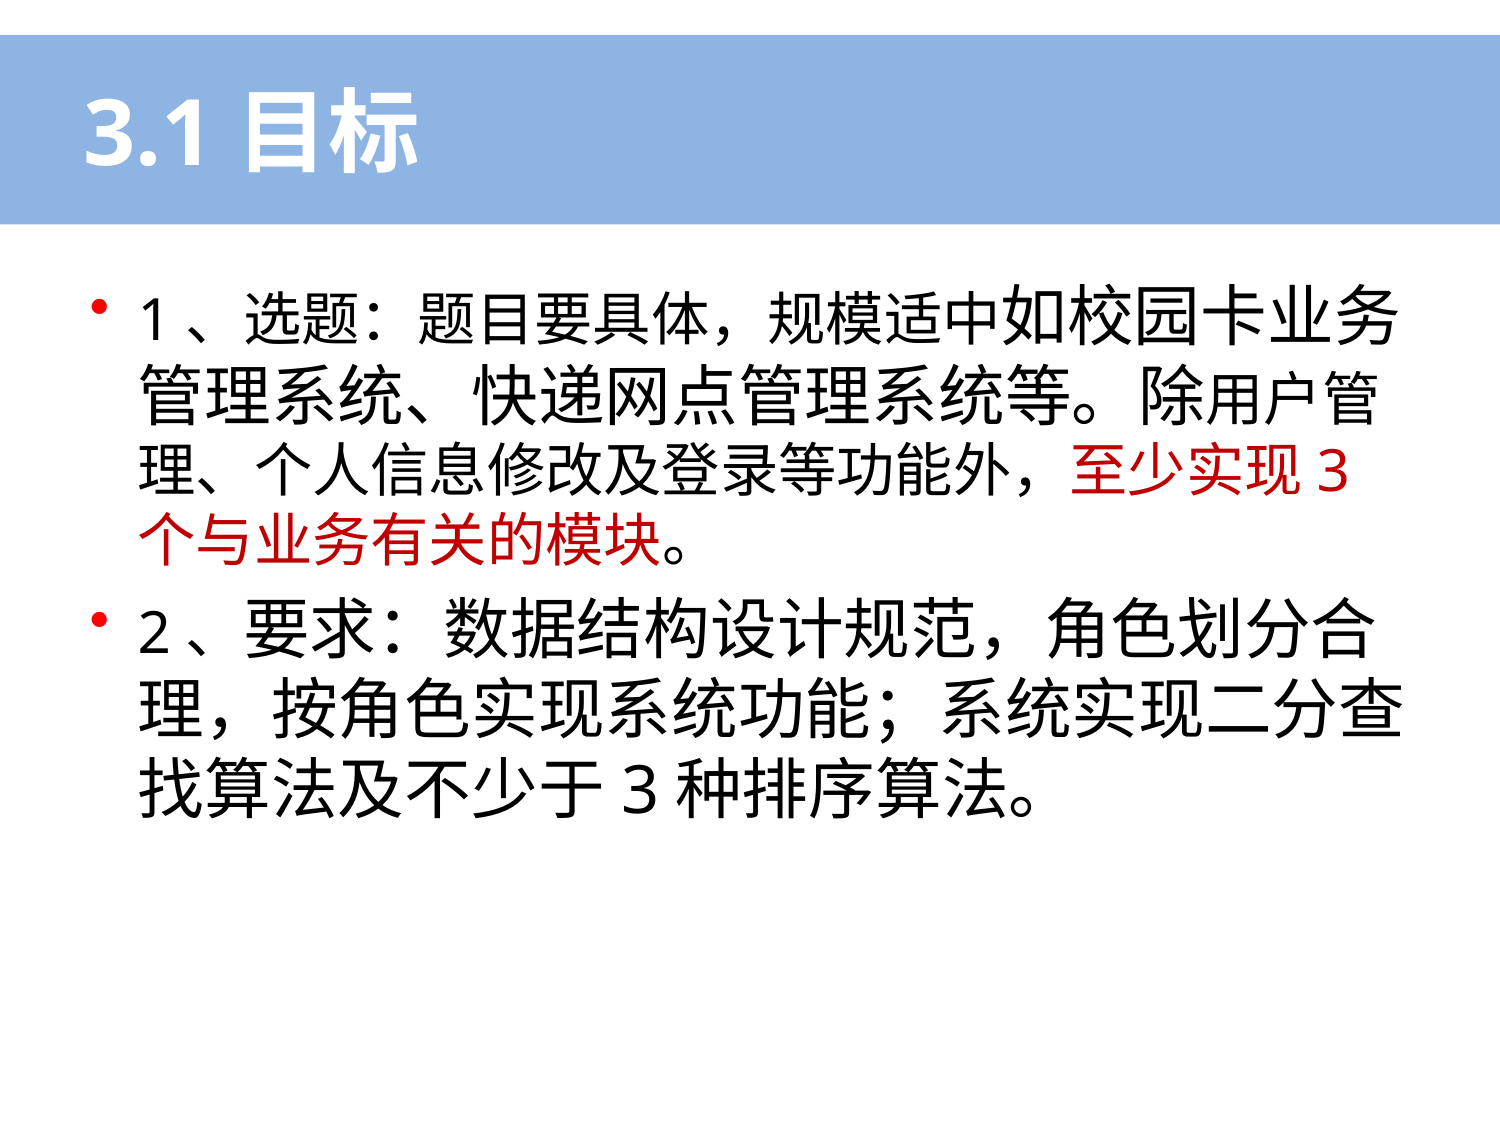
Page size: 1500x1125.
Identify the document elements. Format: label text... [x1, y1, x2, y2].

title 3.1目标 [70, 35, 1346, 223]
list 1、选题：题目要具体，规模适中如校园卡业务管理系统、快递网点管理系统等。除用户管理、个人信息修改及登录等功能外，至少实现3个与业务有关的模块。 2、要求：数据结构设计规范，角色划分合理，按角色实现系统功能；系统实现二分查找算法及不少于3种排序算法。 [76, 267, 1431, 1079]
